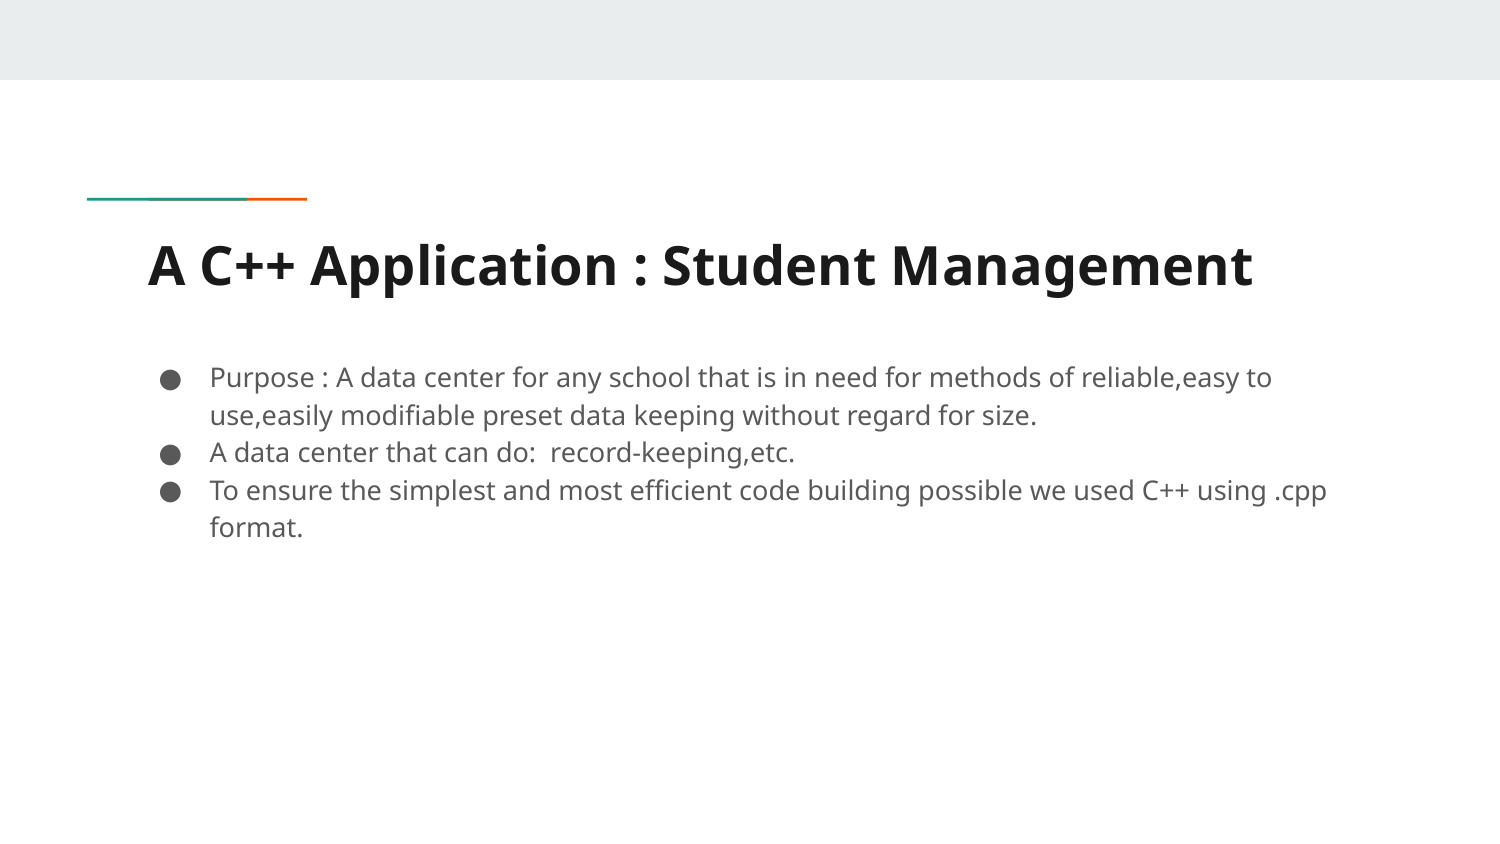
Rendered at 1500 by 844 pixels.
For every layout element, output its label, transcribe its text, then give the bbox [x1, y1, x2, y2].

list Purpose : A data center for any school that is in need for methods of reliable,easy to use,easily modifiable preset data keeping without regard for size. A data center that can do: record-keeping,etc. To ensure the simplest and most efficient code building possible we used C++ using .cpp format. [119, 341, 1381, 712]
title A C++ Application : Student Management [119, 216, 1381, 305]
